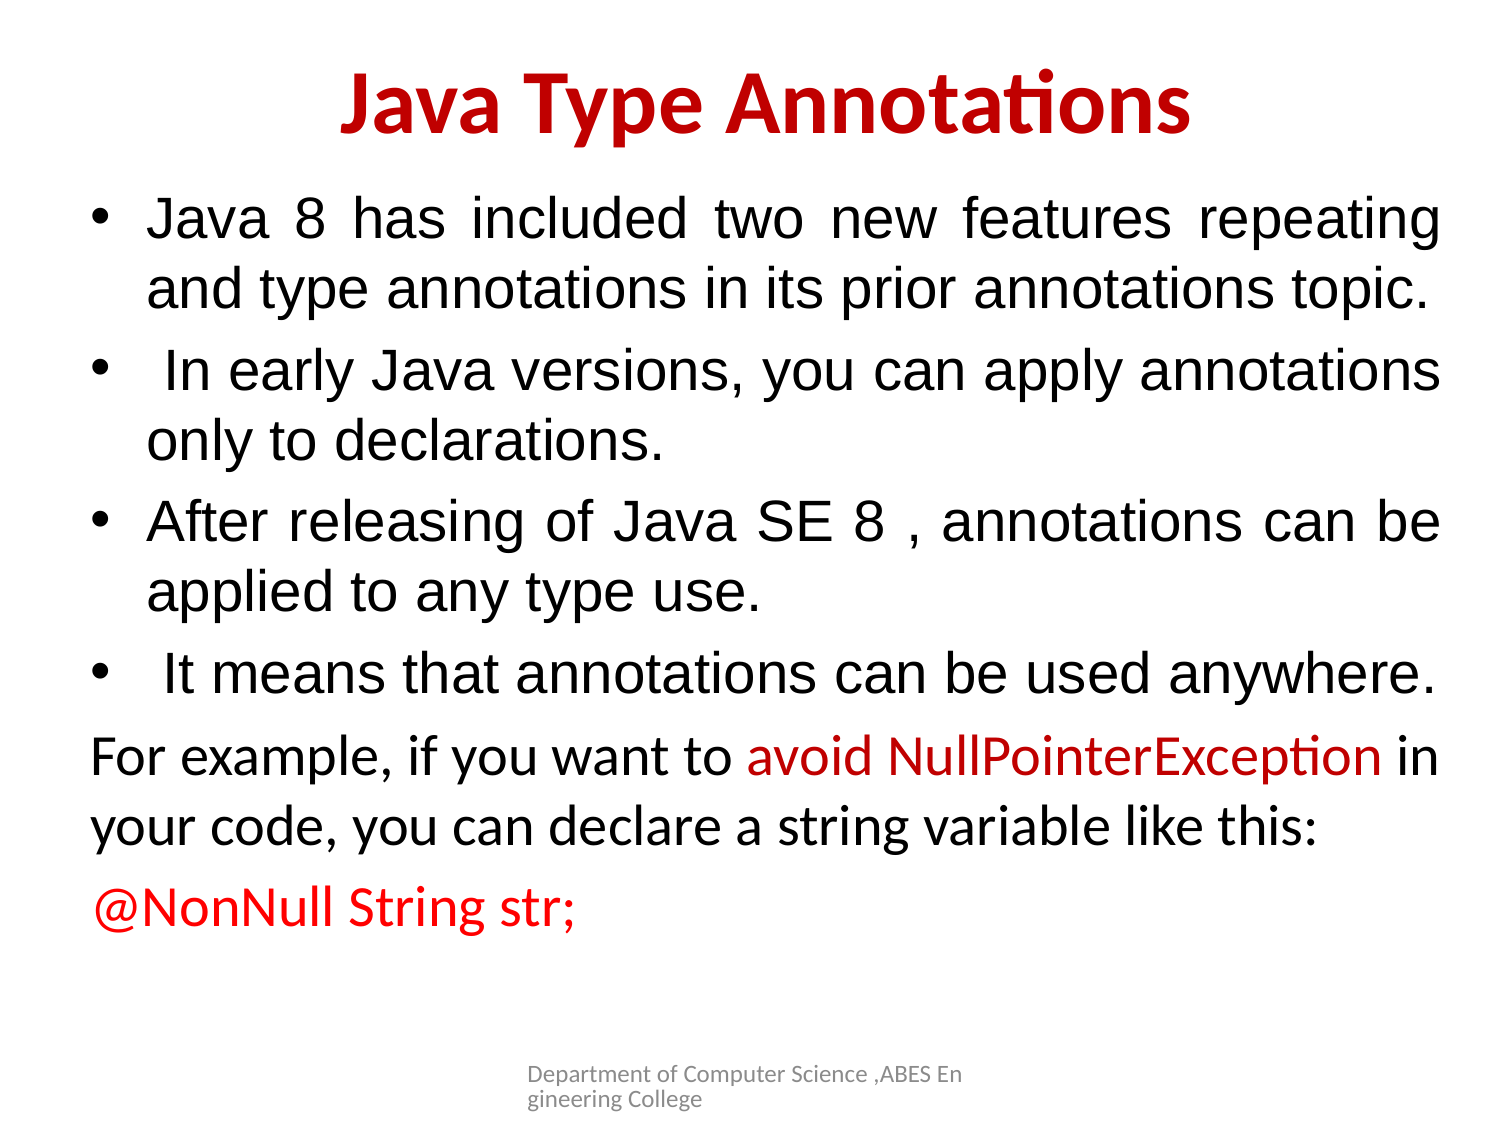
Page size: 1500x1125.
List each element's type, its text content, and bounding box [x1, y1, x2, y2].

list Java 8 has included two new features repeating and type annotations in its prior annotations topic. In early Java versions, you can apply annotations only to declarations. After releasing of Java SE 8 , annotations can be applied to any type use. It means that annotations can be used anywhere. For example, if you want to avoid NullPointerException in your code, you can declare a string variable like this: @NonNull String str; [75, 172, 1459, 1106]
footer Department of Computer Science ,ABES Engineering College [512, 1042, 988, 1103]
title Java Type Annotations [75, 45, 1459, 149]
